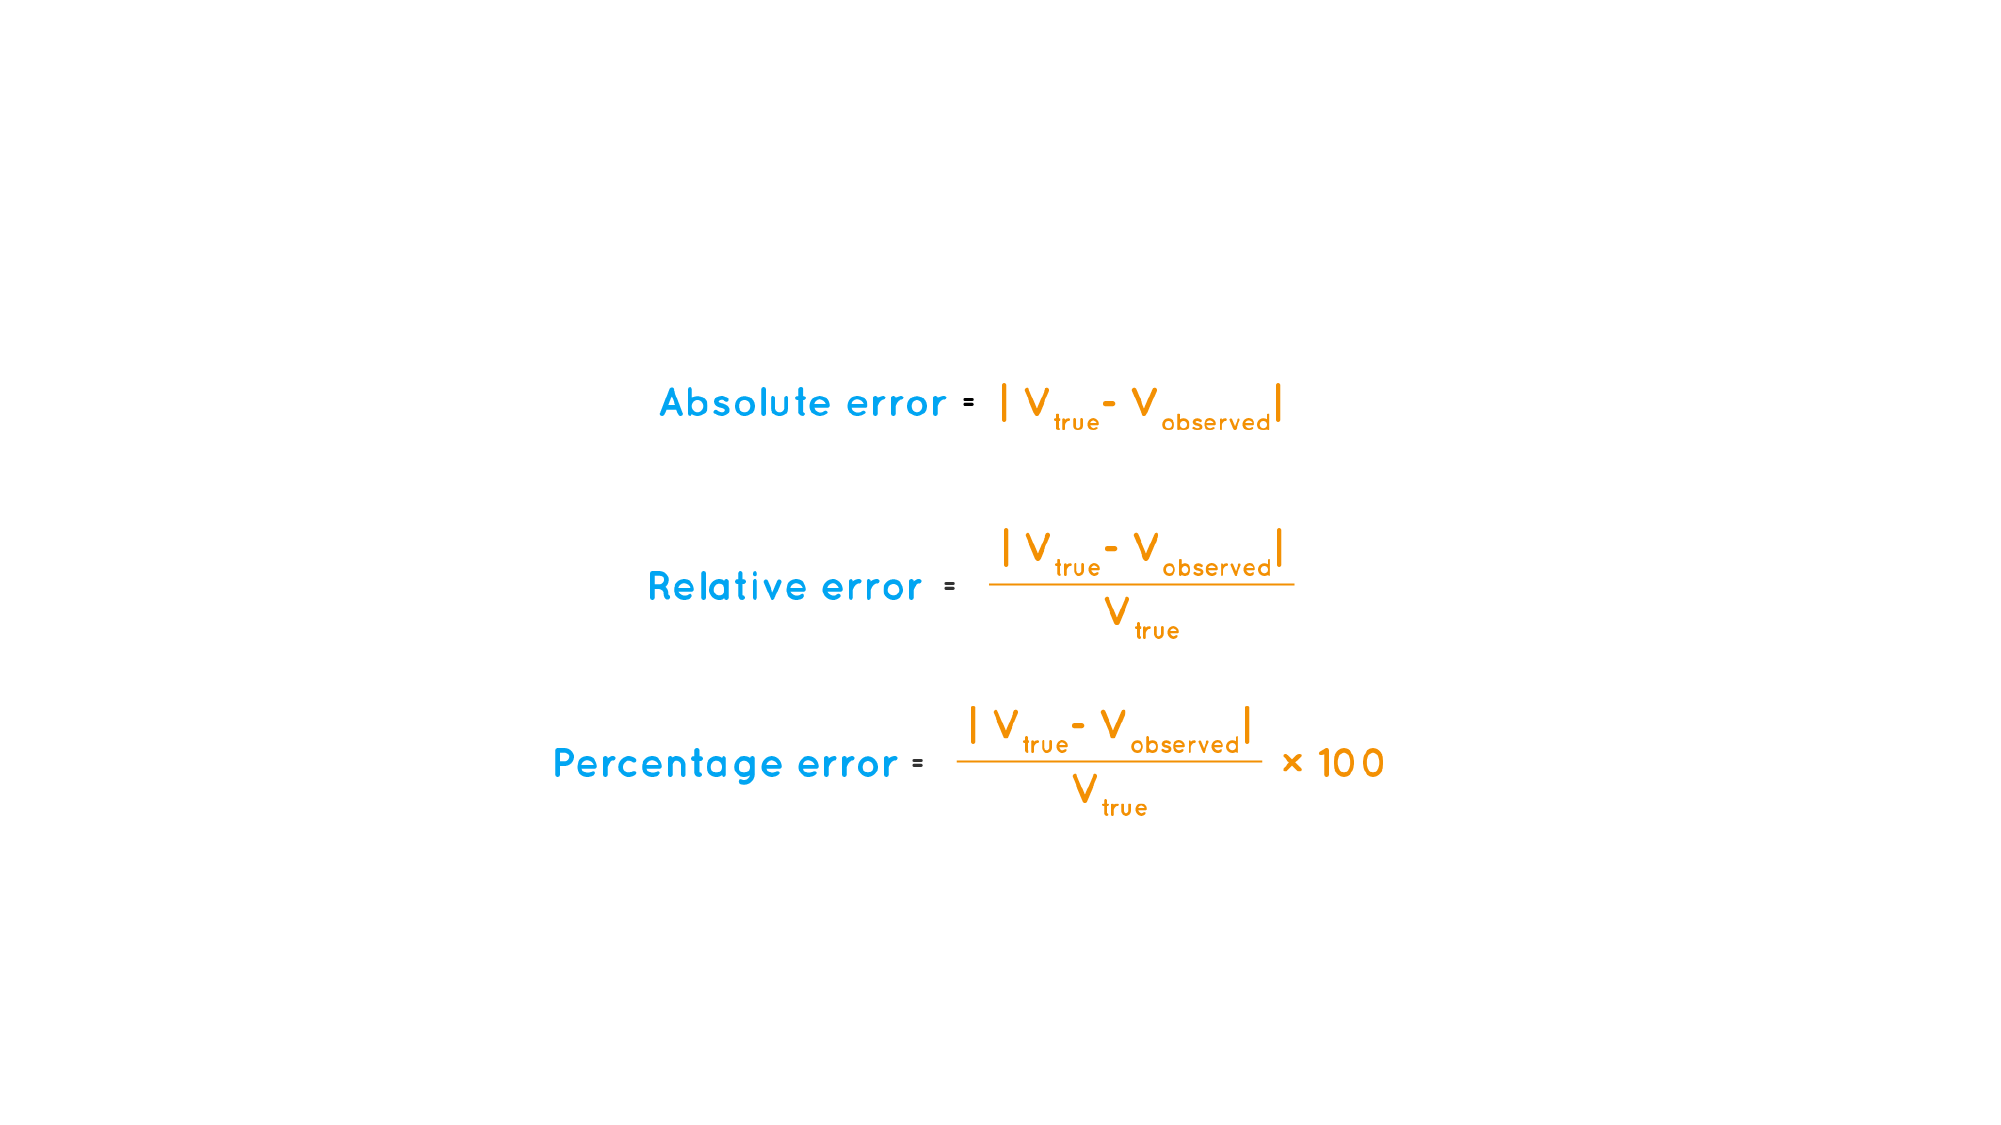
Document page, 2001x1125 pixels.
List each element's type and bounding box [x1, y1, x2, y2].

list [489, 277, 1511, 896]
